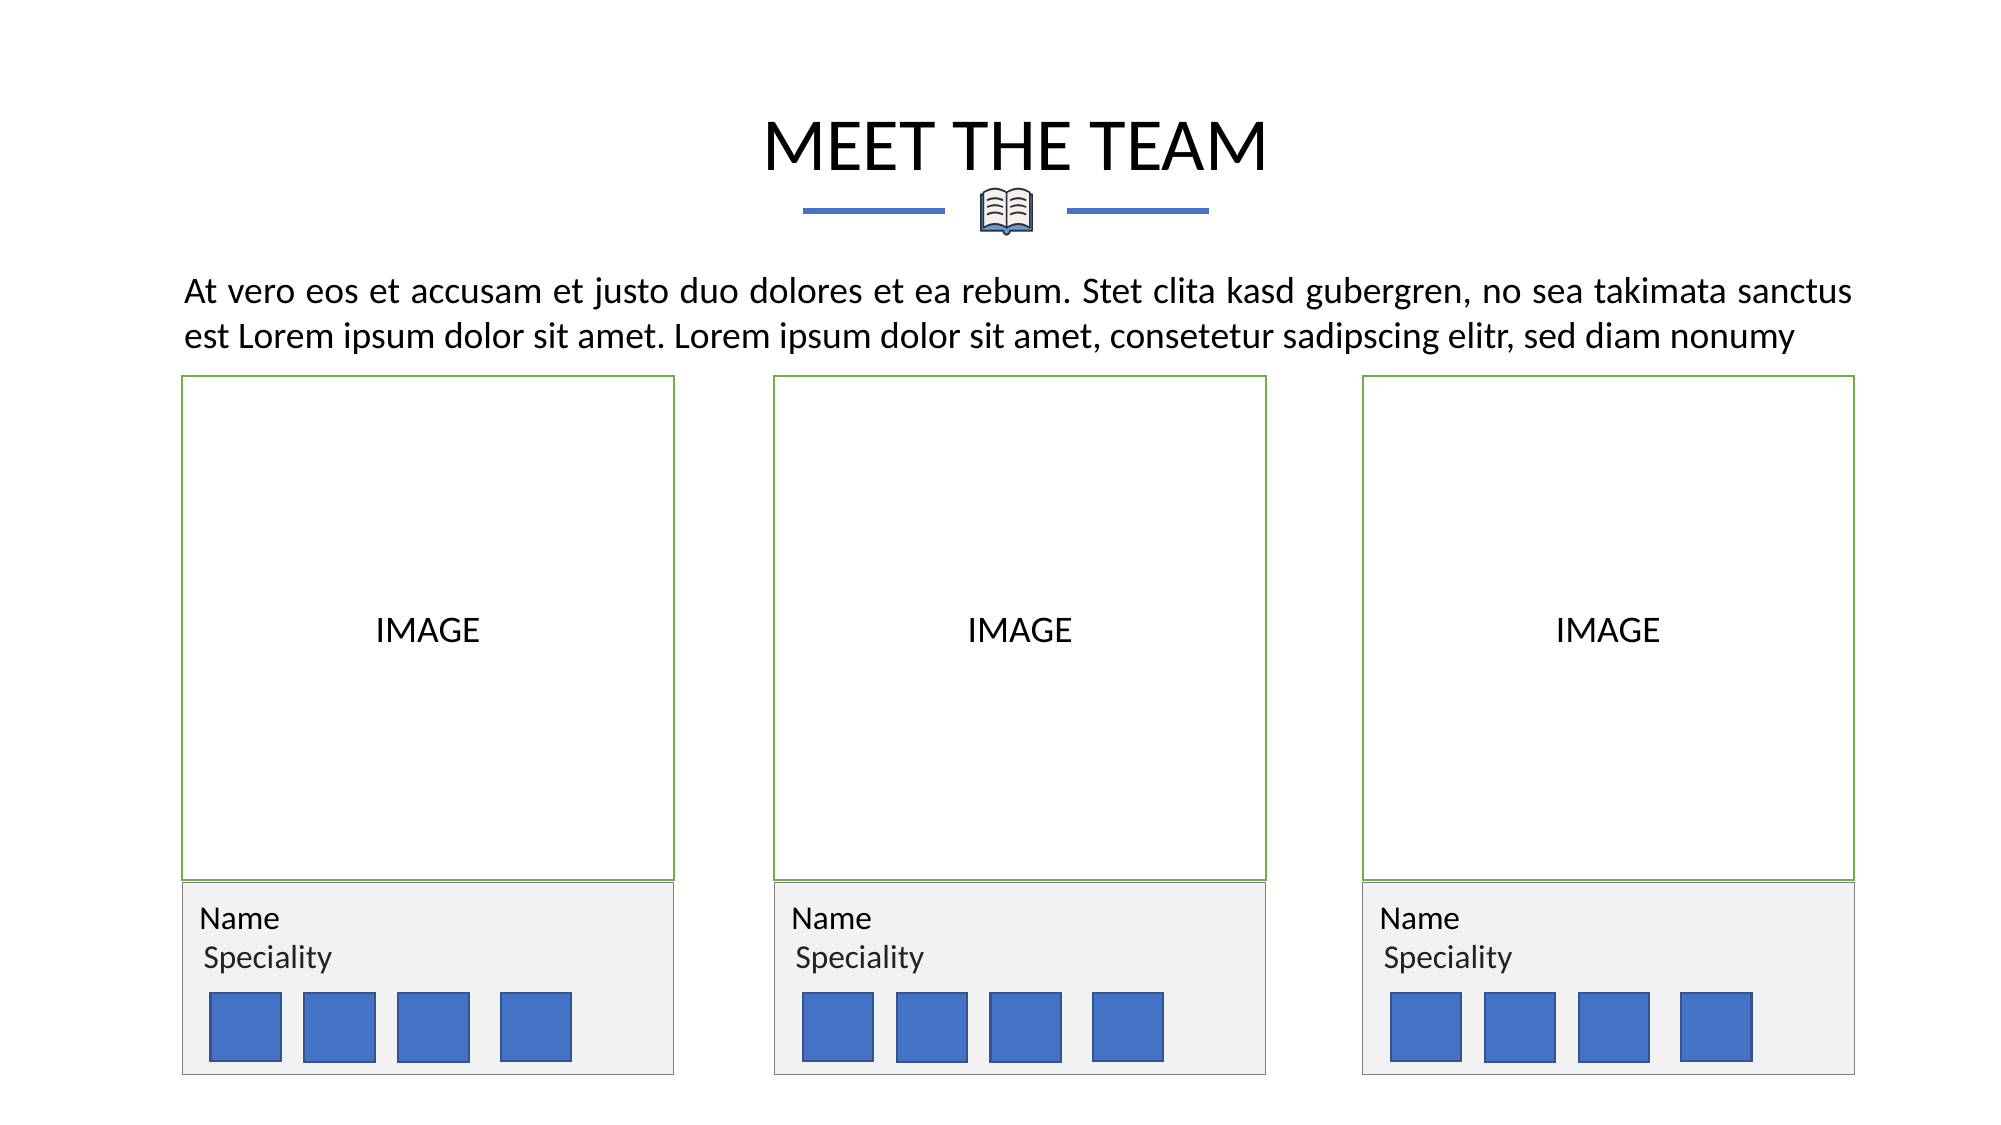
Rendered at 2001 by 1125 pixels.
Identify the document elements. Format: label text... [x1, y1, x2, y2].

text_box MEET THE TEAM [669, 87, 1363, 193]
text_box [774, 375, 1266, 1075]
text_box At vero eos et accusam et justo duo dolores et ea rebum. Stet clita kasd gubergren, no sea takimata sanctus est Lorem ipsum dolor sit amet. Lorem ipsum dolor sit amet, consetetur sadipscing elitr, sed diam nonumy [169, 258, 1870, 364]
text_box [182, 375, 674, 1075]
picture [980, 181, 1034, 242]
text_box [1362, 375, 1855, 1075]
